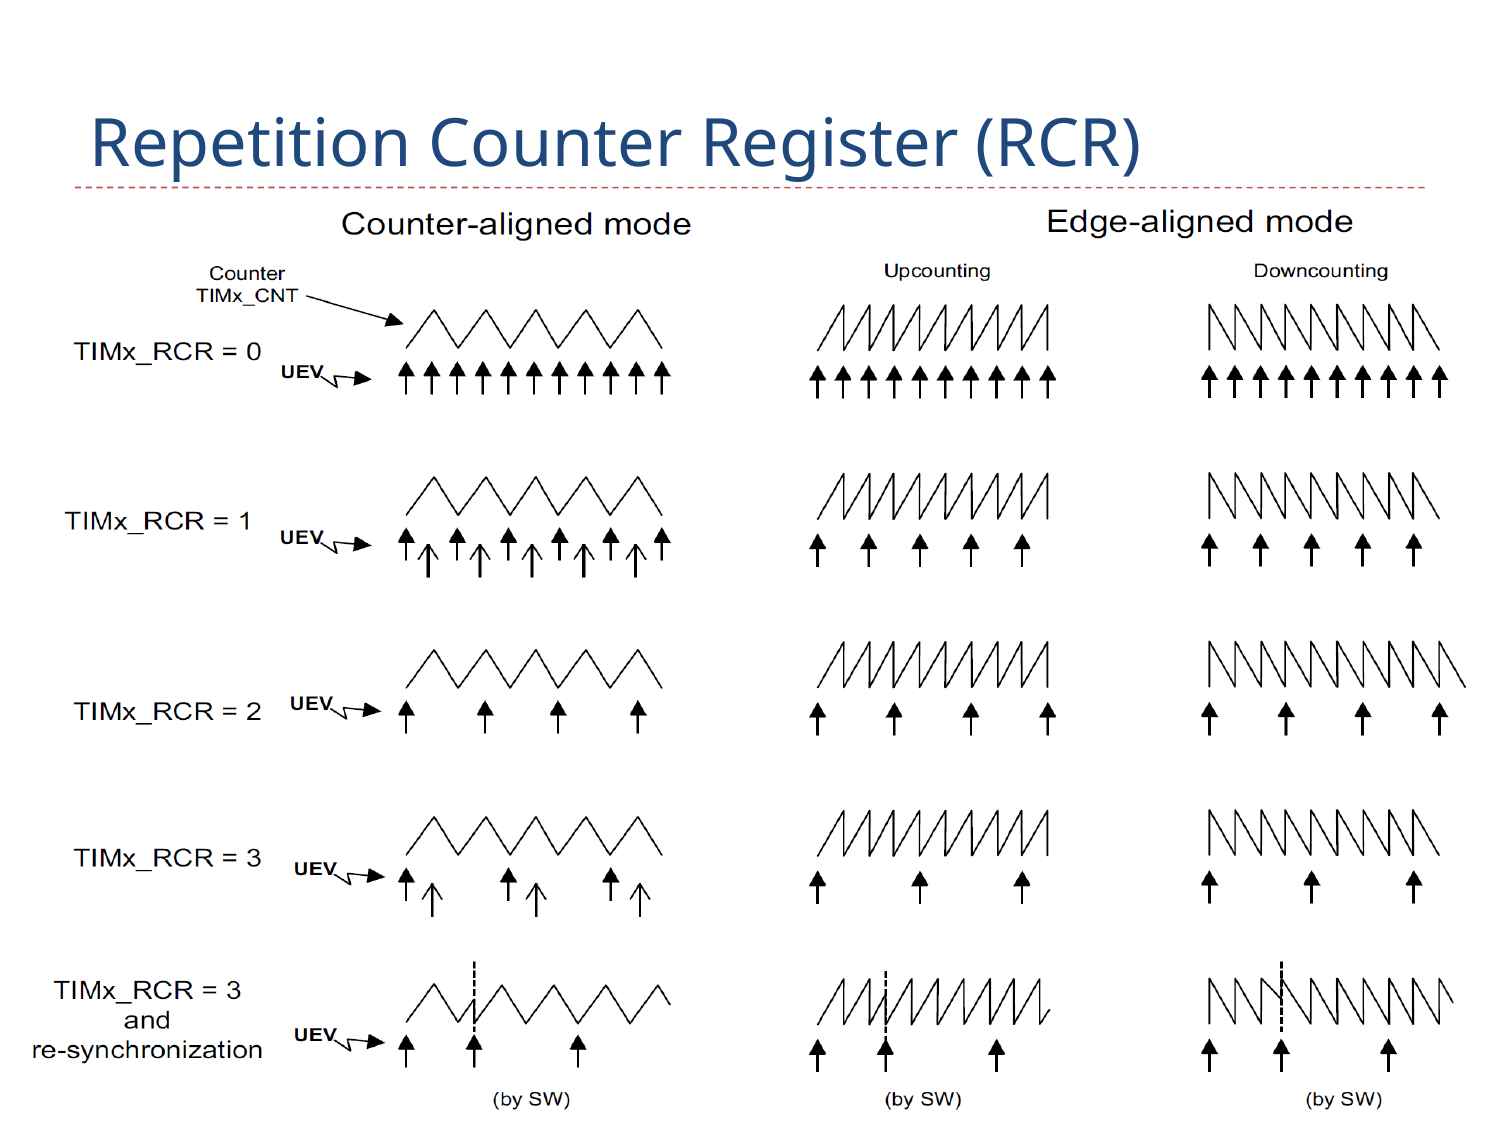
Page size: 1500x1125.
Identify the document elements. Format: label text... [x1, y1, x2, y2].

picture [0, 195, 1500, 1125]
title Repetition Counter Register (RCR) [75, 24, 1425, 188]
